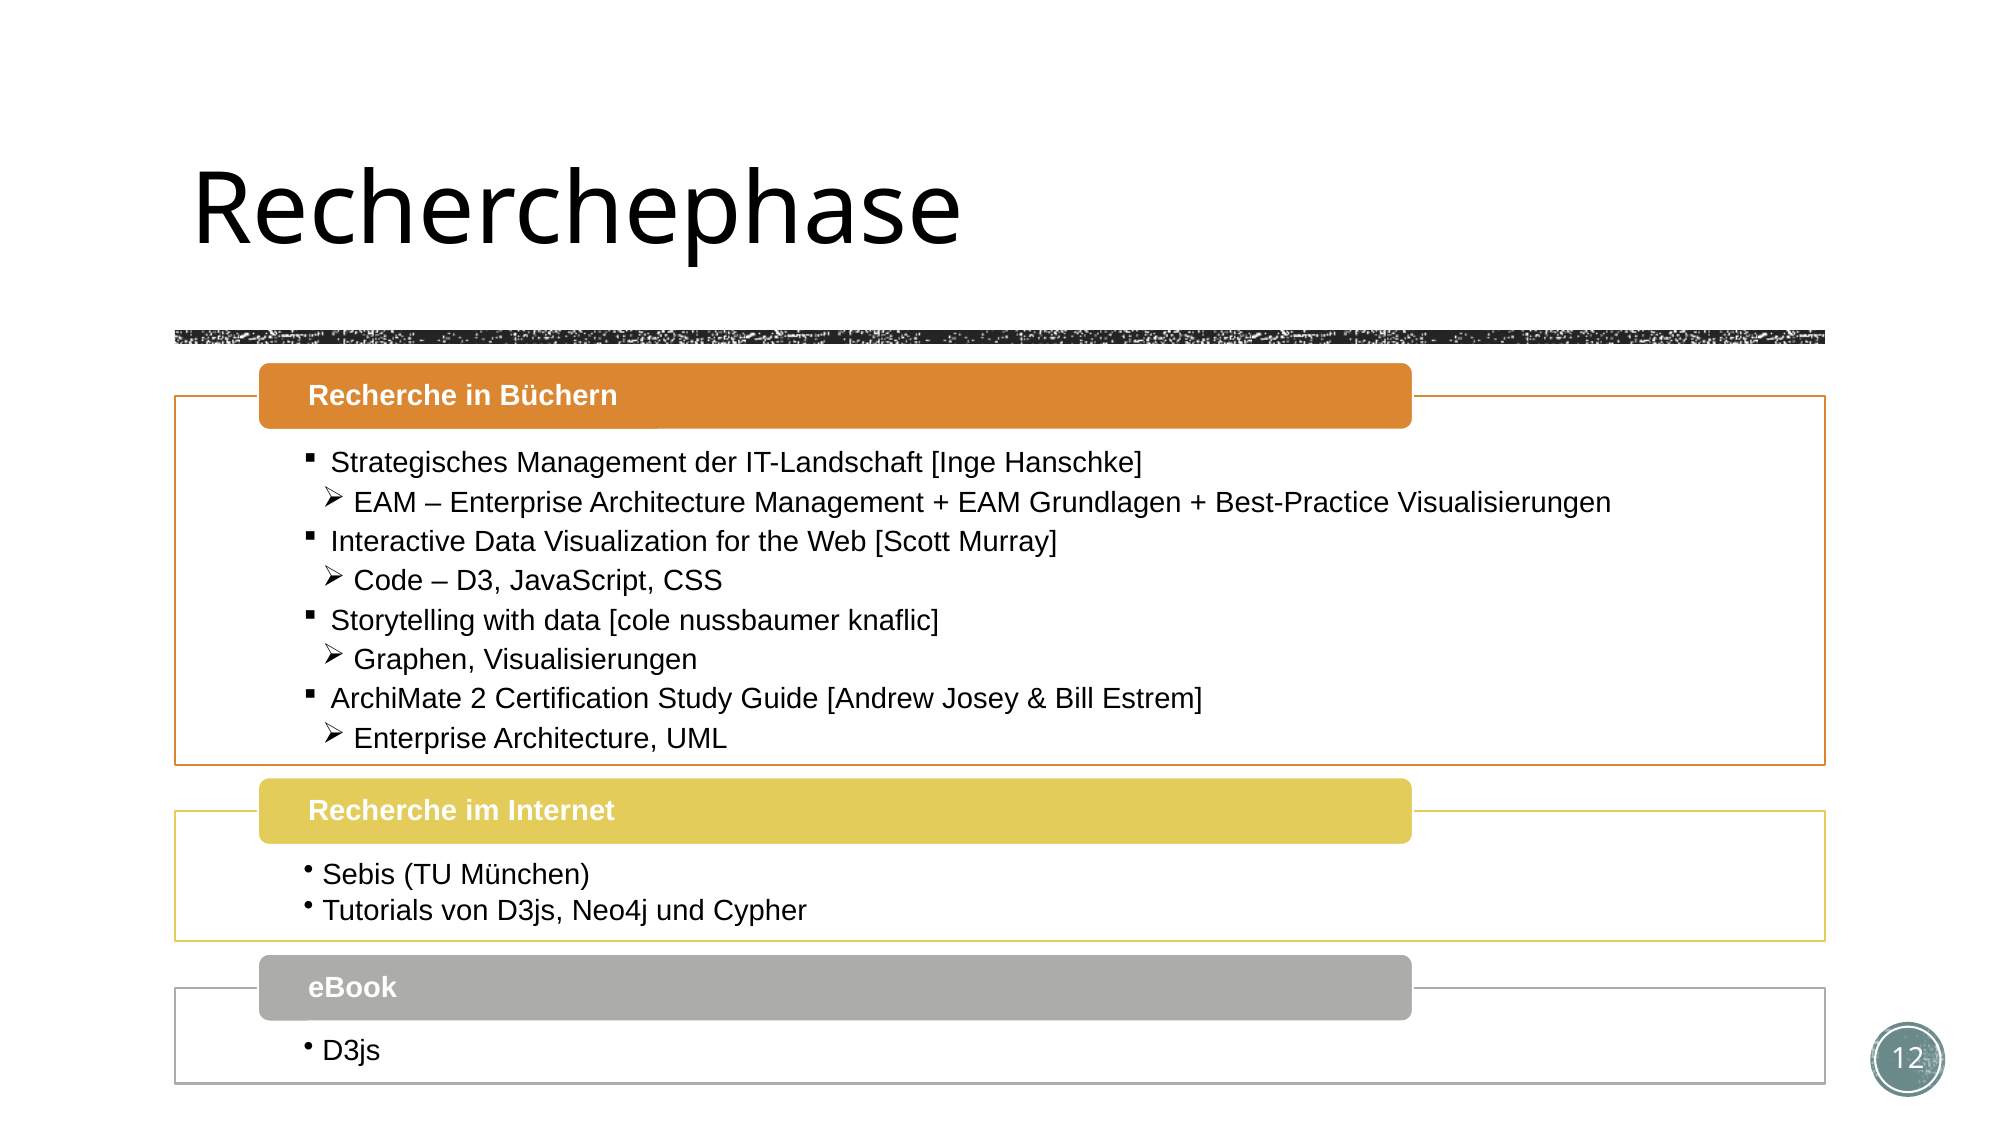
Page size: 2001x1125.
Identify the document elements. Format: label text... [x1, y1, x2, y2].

slide_number 12 [1855, 1028, 1961, 1089]
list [176, 358, 1824, 1088]
text_box [174, 329, 1826, 344]
title Recherchephase [175, 79, 1826, 329]
